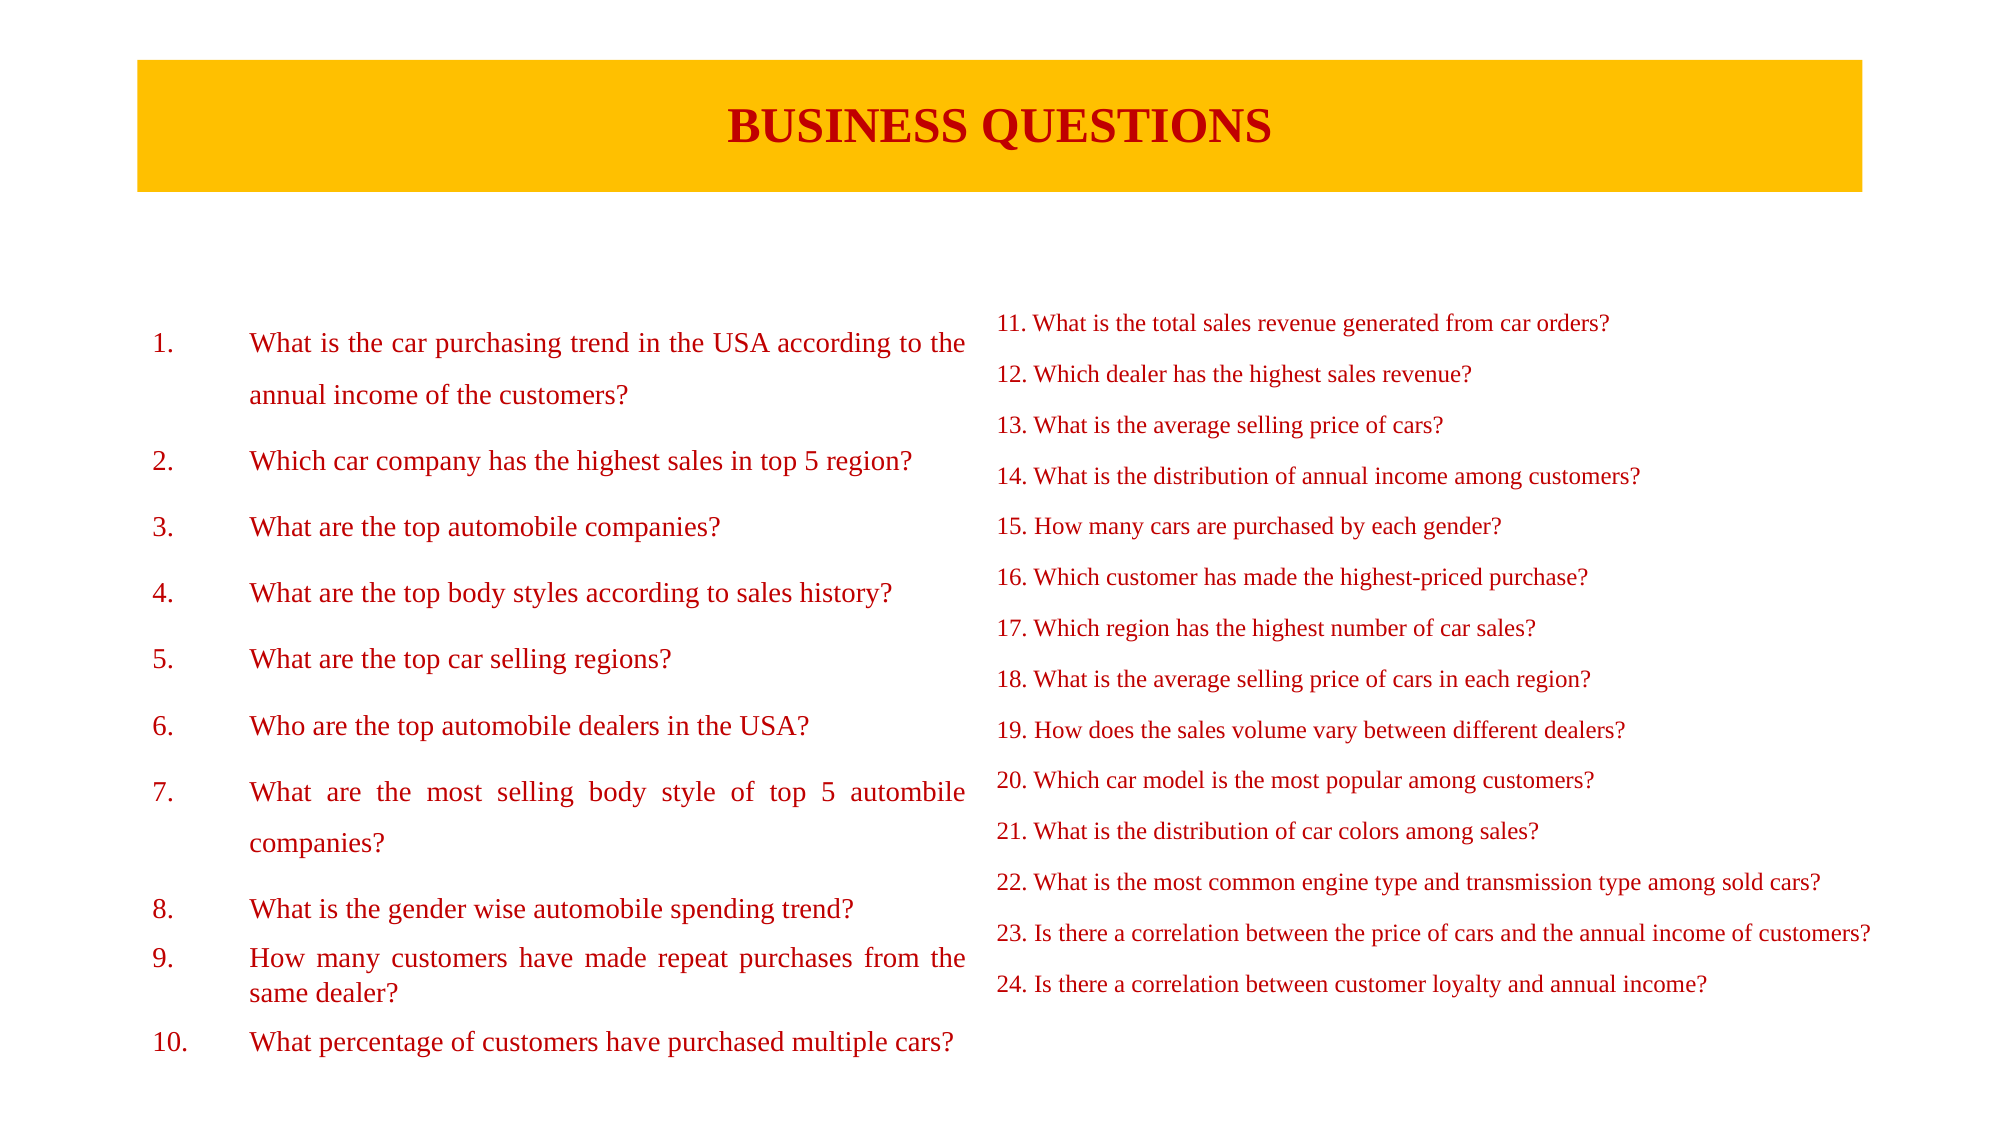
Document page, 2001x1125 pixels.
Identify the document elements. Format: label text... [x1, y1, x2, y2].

text_box 11. What is the total sales revenue generated from car orders? 12. Which dealer has the highest sales revenue? 13. What is the average selling price of cars? 14. What is the distribution of annual income among customers? 15. How many cars are purchased by each gender? 16. Which customer has made the highest-priced purchase? 17. Which region has the highest number of car sales? 18. What is the average selling price of cars in each region? 19. How does the sales volume vary between different dealers? 20. Which car model is the most popular among customers? 21. What is the distribution of car colors among sales? 22. What is the most common engine type and transmission type among sold cars? 23. Is there a correlation between the price of cars and the annual income of customers? 24. Is there a correlation between customer loyalty and annual income? [981, 299, 1961, 1014]
title BUSINESS QUESTIONS [137, 59, 1863, 192]
list What is the car purchasing trend in the USA according to the annual income of the customers? Which car company has the highest sales in top 5 region? What are the top automobile companies? What are the top body styles according to sales history? What are the top car selling regions? Who are the top automobile dealers in the USA? What are the most selling body style of top 5 autombile companies? What is the gender wise automobile spending trend? How many customers have made repeat purchases from the same dealer? What percentage of customers have purchased multiple cars? [137, 299, 982, 1107]
